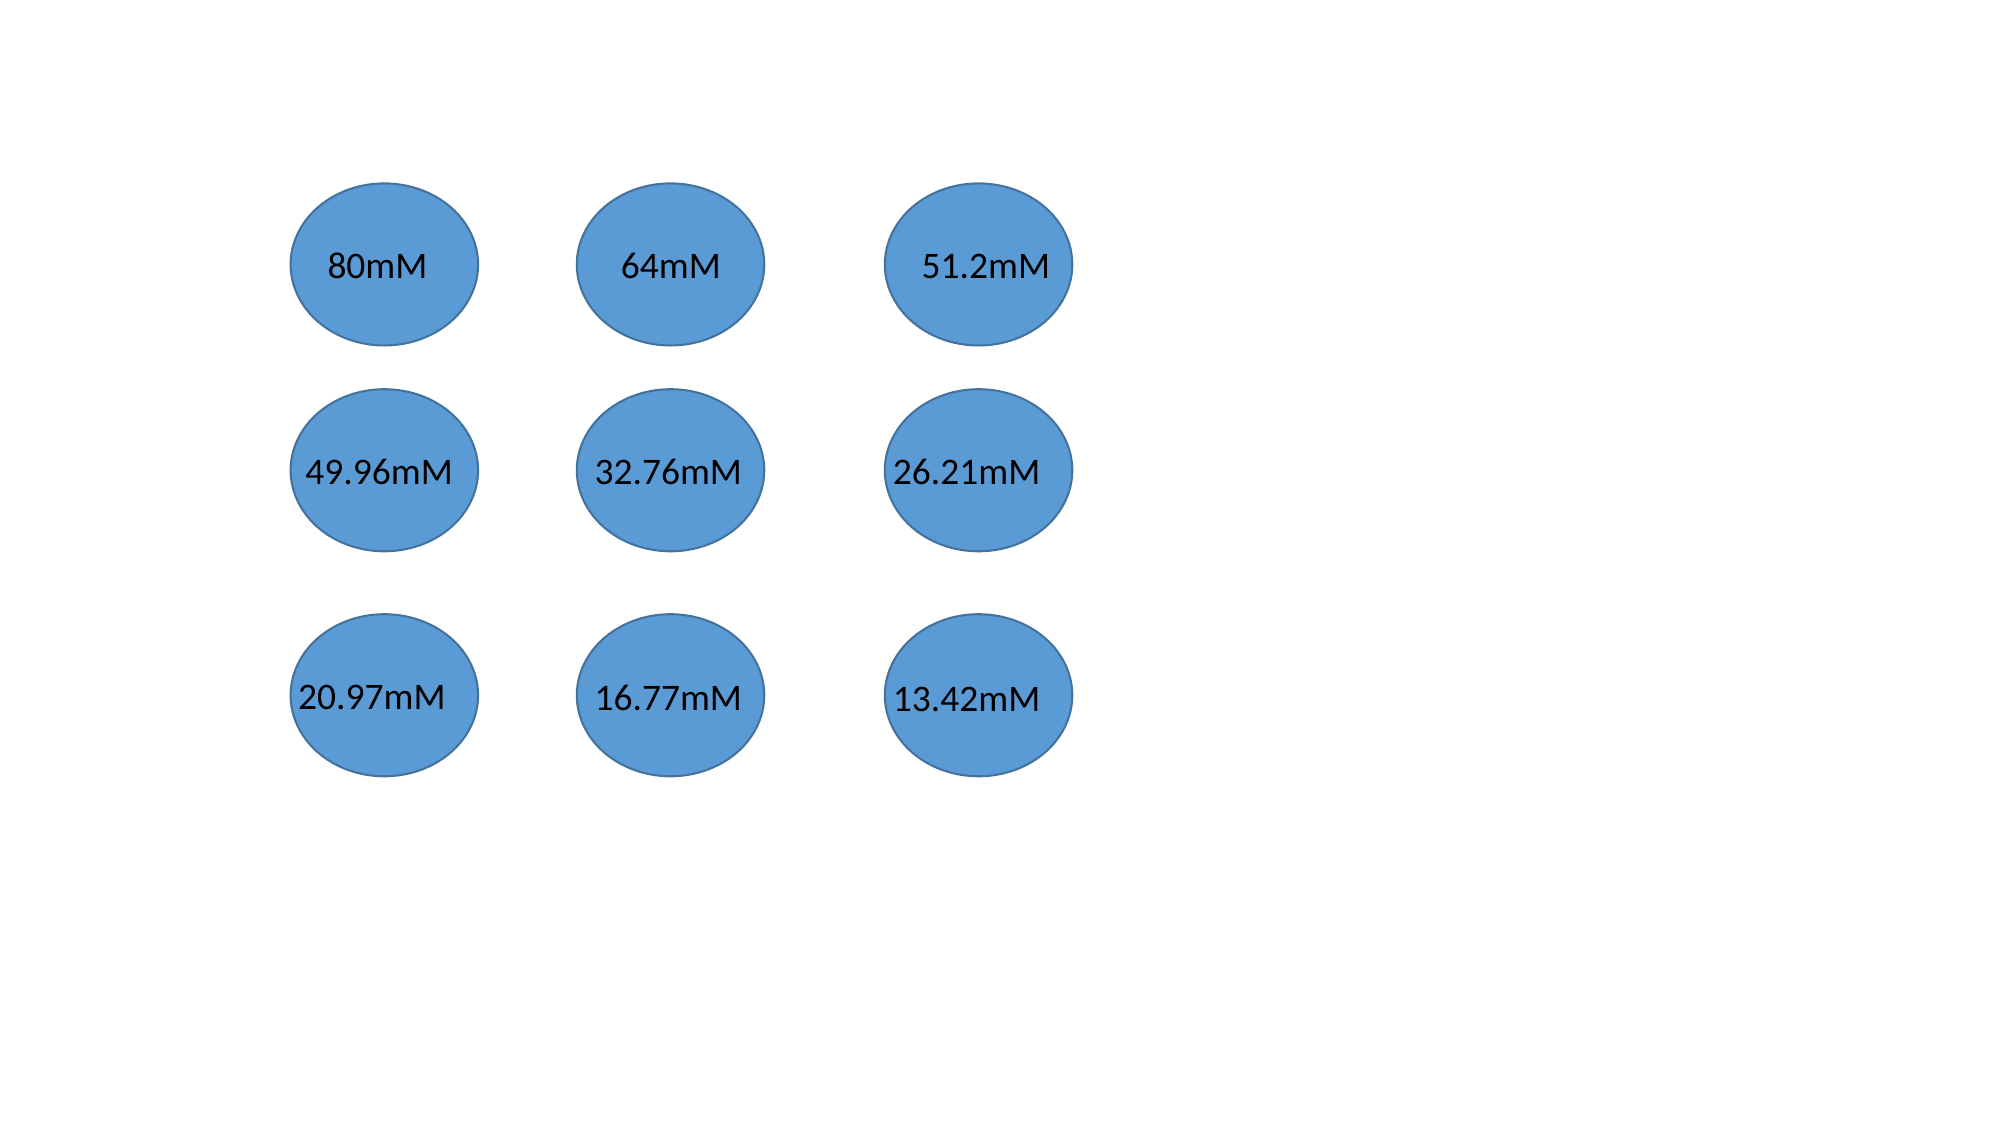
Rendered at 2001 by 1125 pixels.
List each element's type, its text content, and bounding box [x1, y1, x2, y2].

text_box [296, 500, 473, 553]
text_box 20.97mM [283, 664, 484, 725]
text_box 26.21mM [878, 439, 1079, 500]
text_box [575, 673, 579, 717]
text_box 64mM [606, 234, 750, 294]
text_box [582, 613, 759, 665]
text_box [883, 182, 1067, 347]
text_box [575, 182, 766, 347]
text_box [582, 726, 759, 778]
text_box [582, 500, 759, 553]
text_box 51.2mM [906, 234, 1108, 294]
text_box [890, 388, 1067, 439]
text_box [575, 448, 579, 492]
text_box 32.76mM [579, 439, 781, 500]
text_box 16.77mM [579, 665, 781, 726]
text_box [296, 388, 472, 439]
text_box 80mM [312, 234, 456, 294]
text_box [890, 500, 1067, 553]
text_box [296, 613, 472, 664]
text_box [296, 725, 473, 778]
text_box [289, 182, 480, 347]
text_box [889, 613, 1068, 667]
text_box 13.42mM [878, 667, 1079, 727]
text_box [582, 388, 759, 439]
text_box 49.96mM [290, 439, 492, 500]
text_box [891, 727, 1066, 778]
